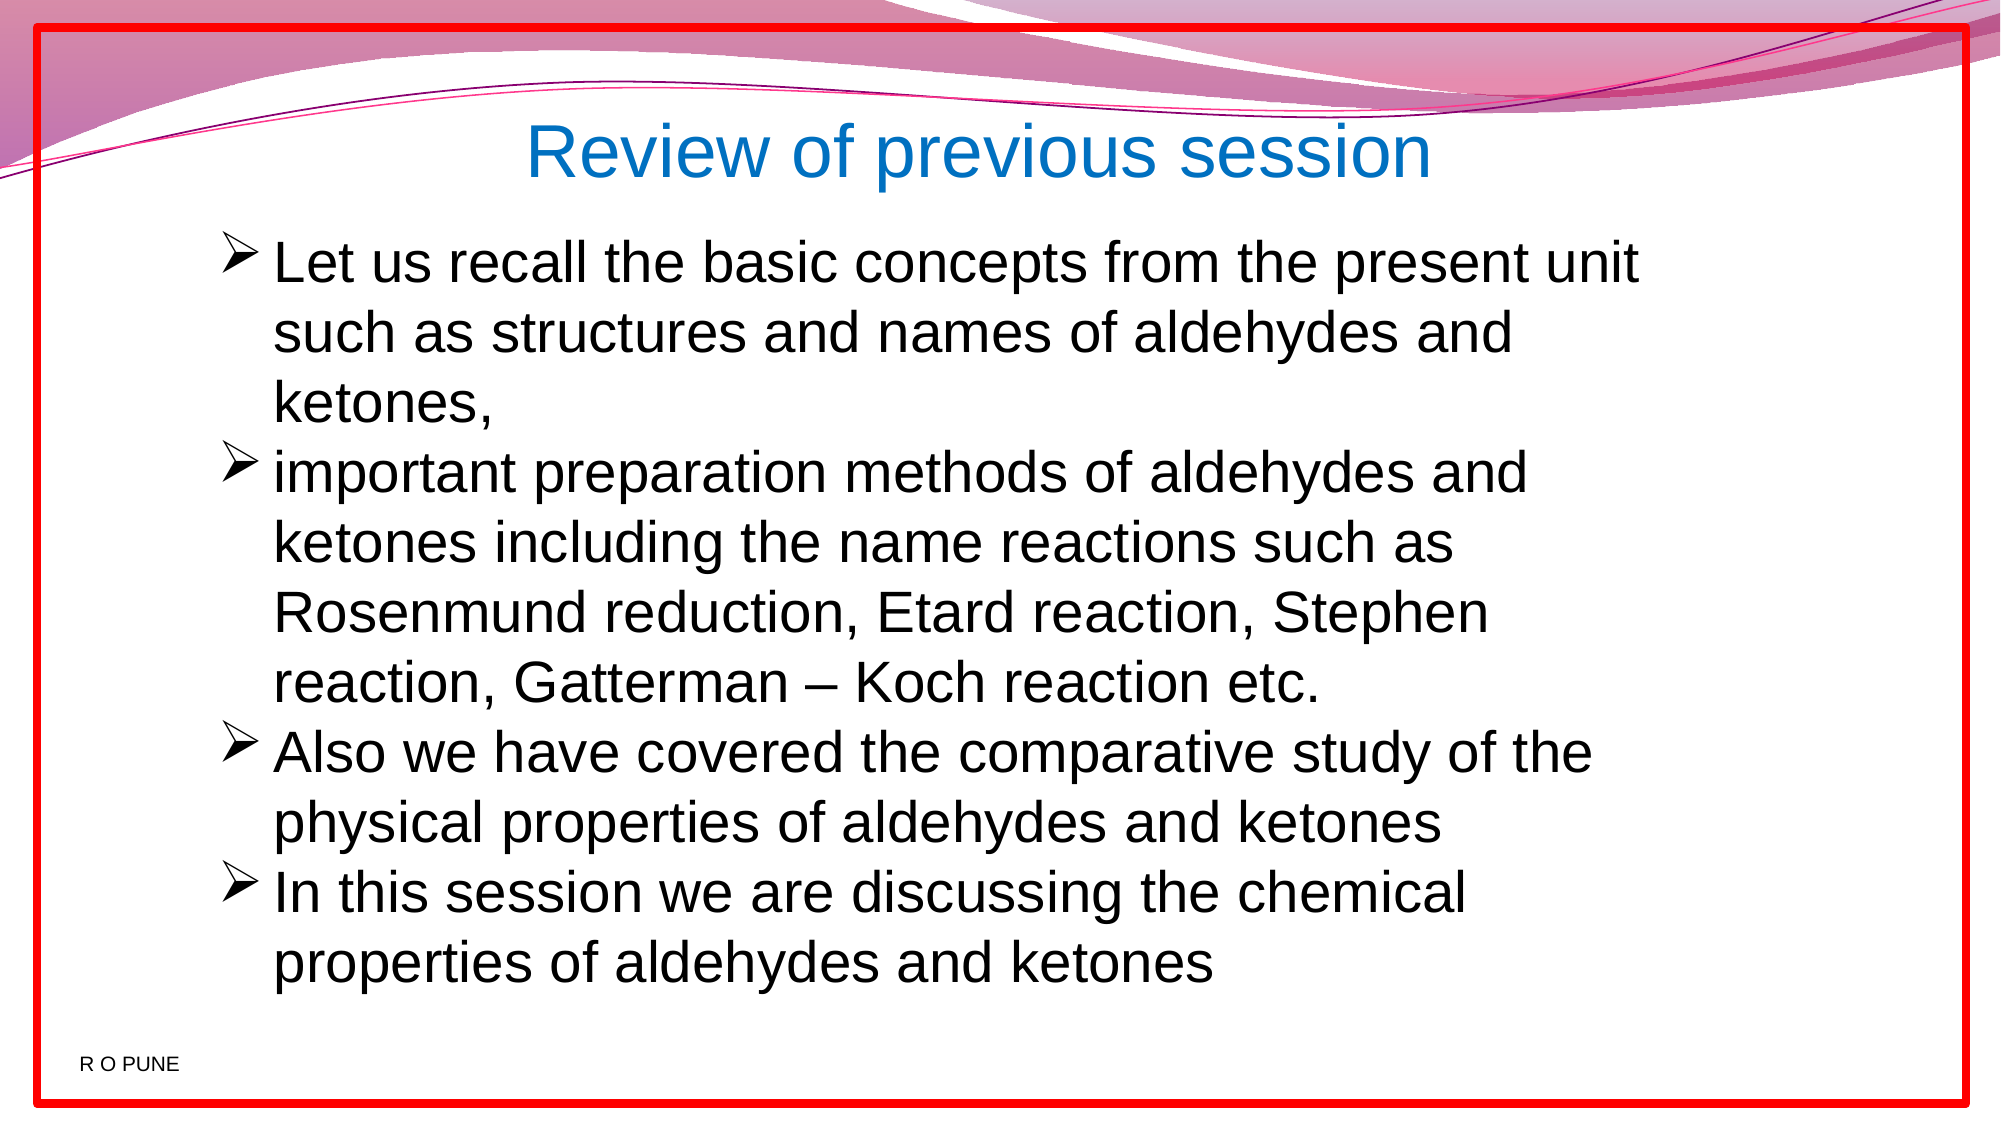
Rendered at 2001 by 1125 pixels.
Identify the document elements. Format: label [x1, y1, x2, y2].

text_box [1877, 22, 1892, 26]
text_box [35, 26, 1968, 1106]
